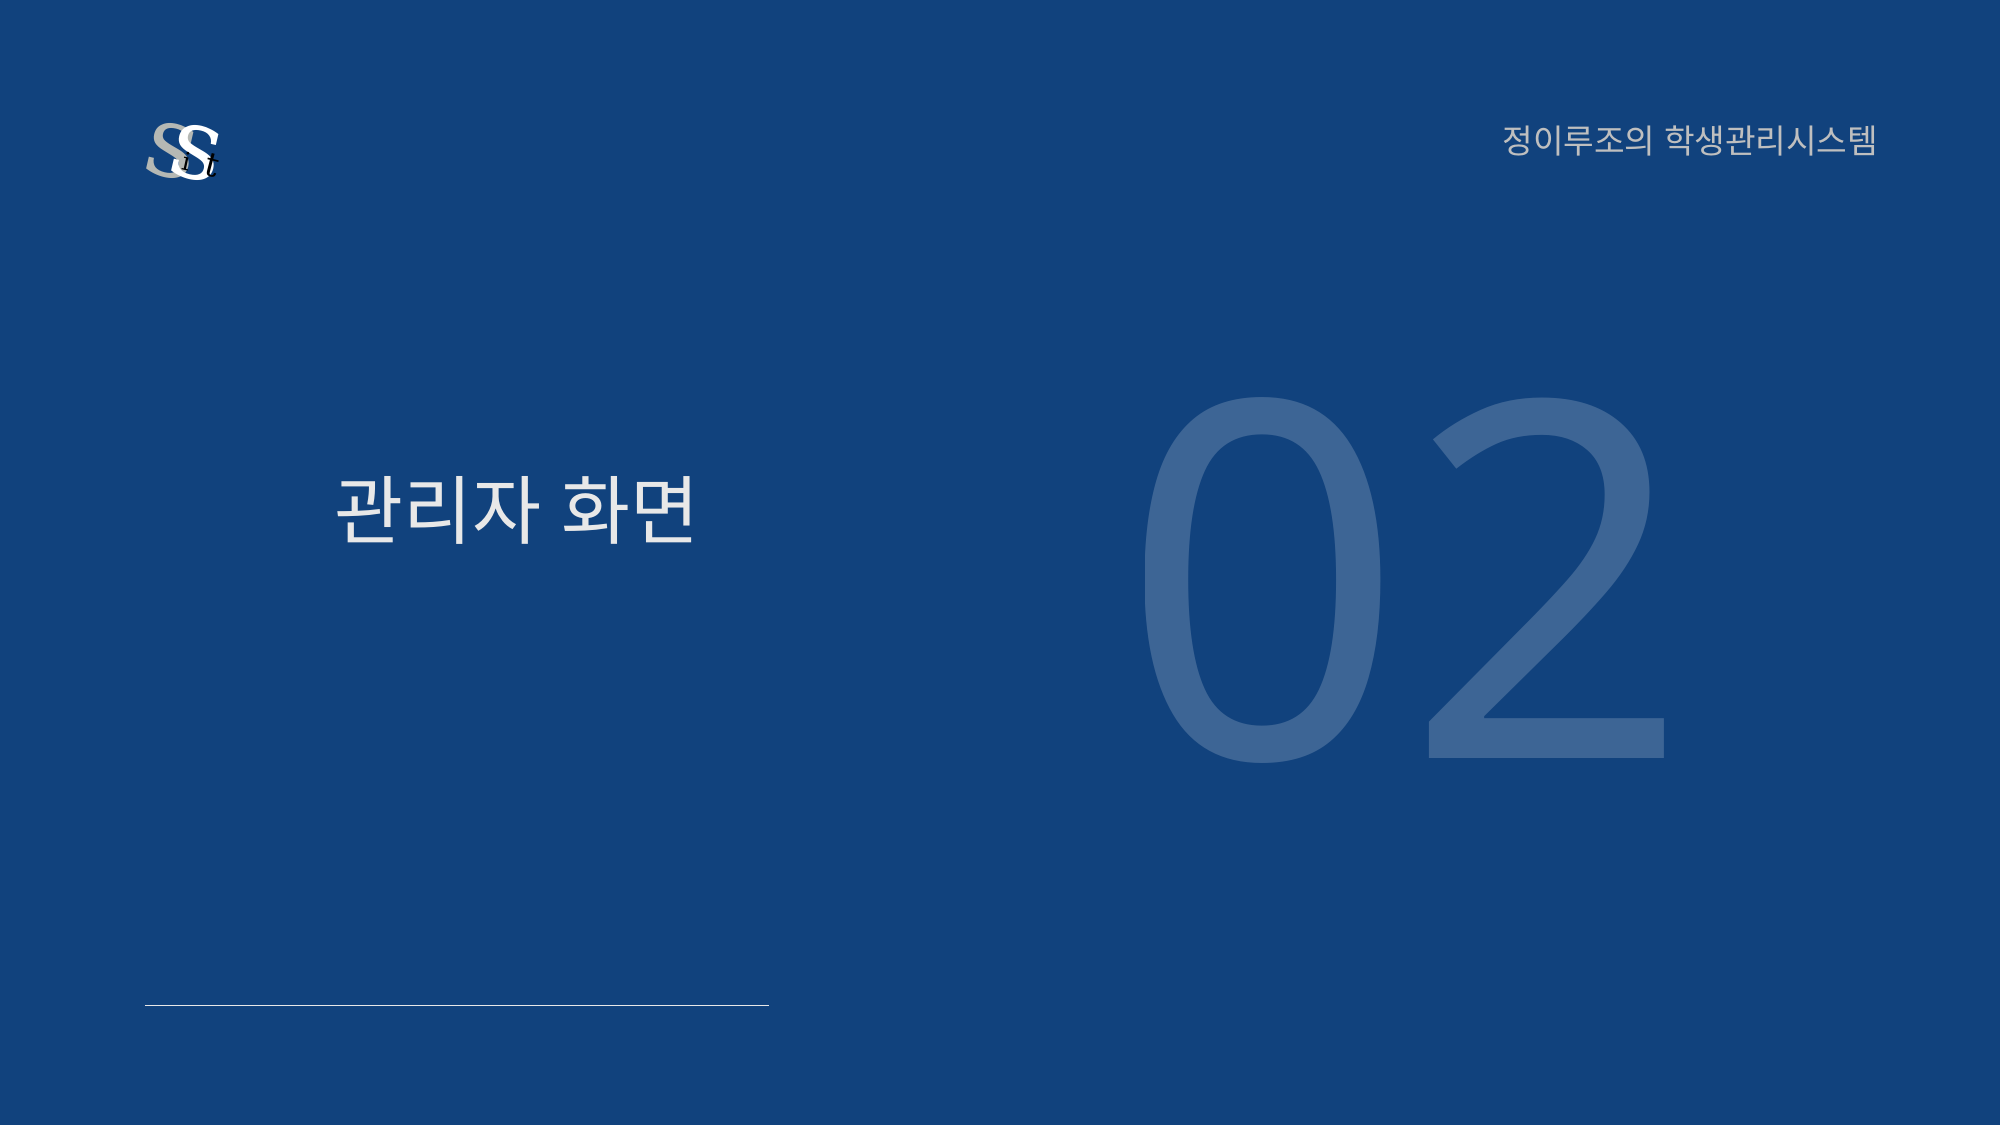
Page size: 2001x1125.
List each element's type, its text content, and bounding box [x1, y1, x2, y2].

text_box 정이루조의 학생관리시스템 [1487, 112, 2000, 168]
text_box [132, 77, 307, 216]
text_box 02 [1105, 253, 1962, 866]
title 관리자 화면 [140, 439, 895, 563]
